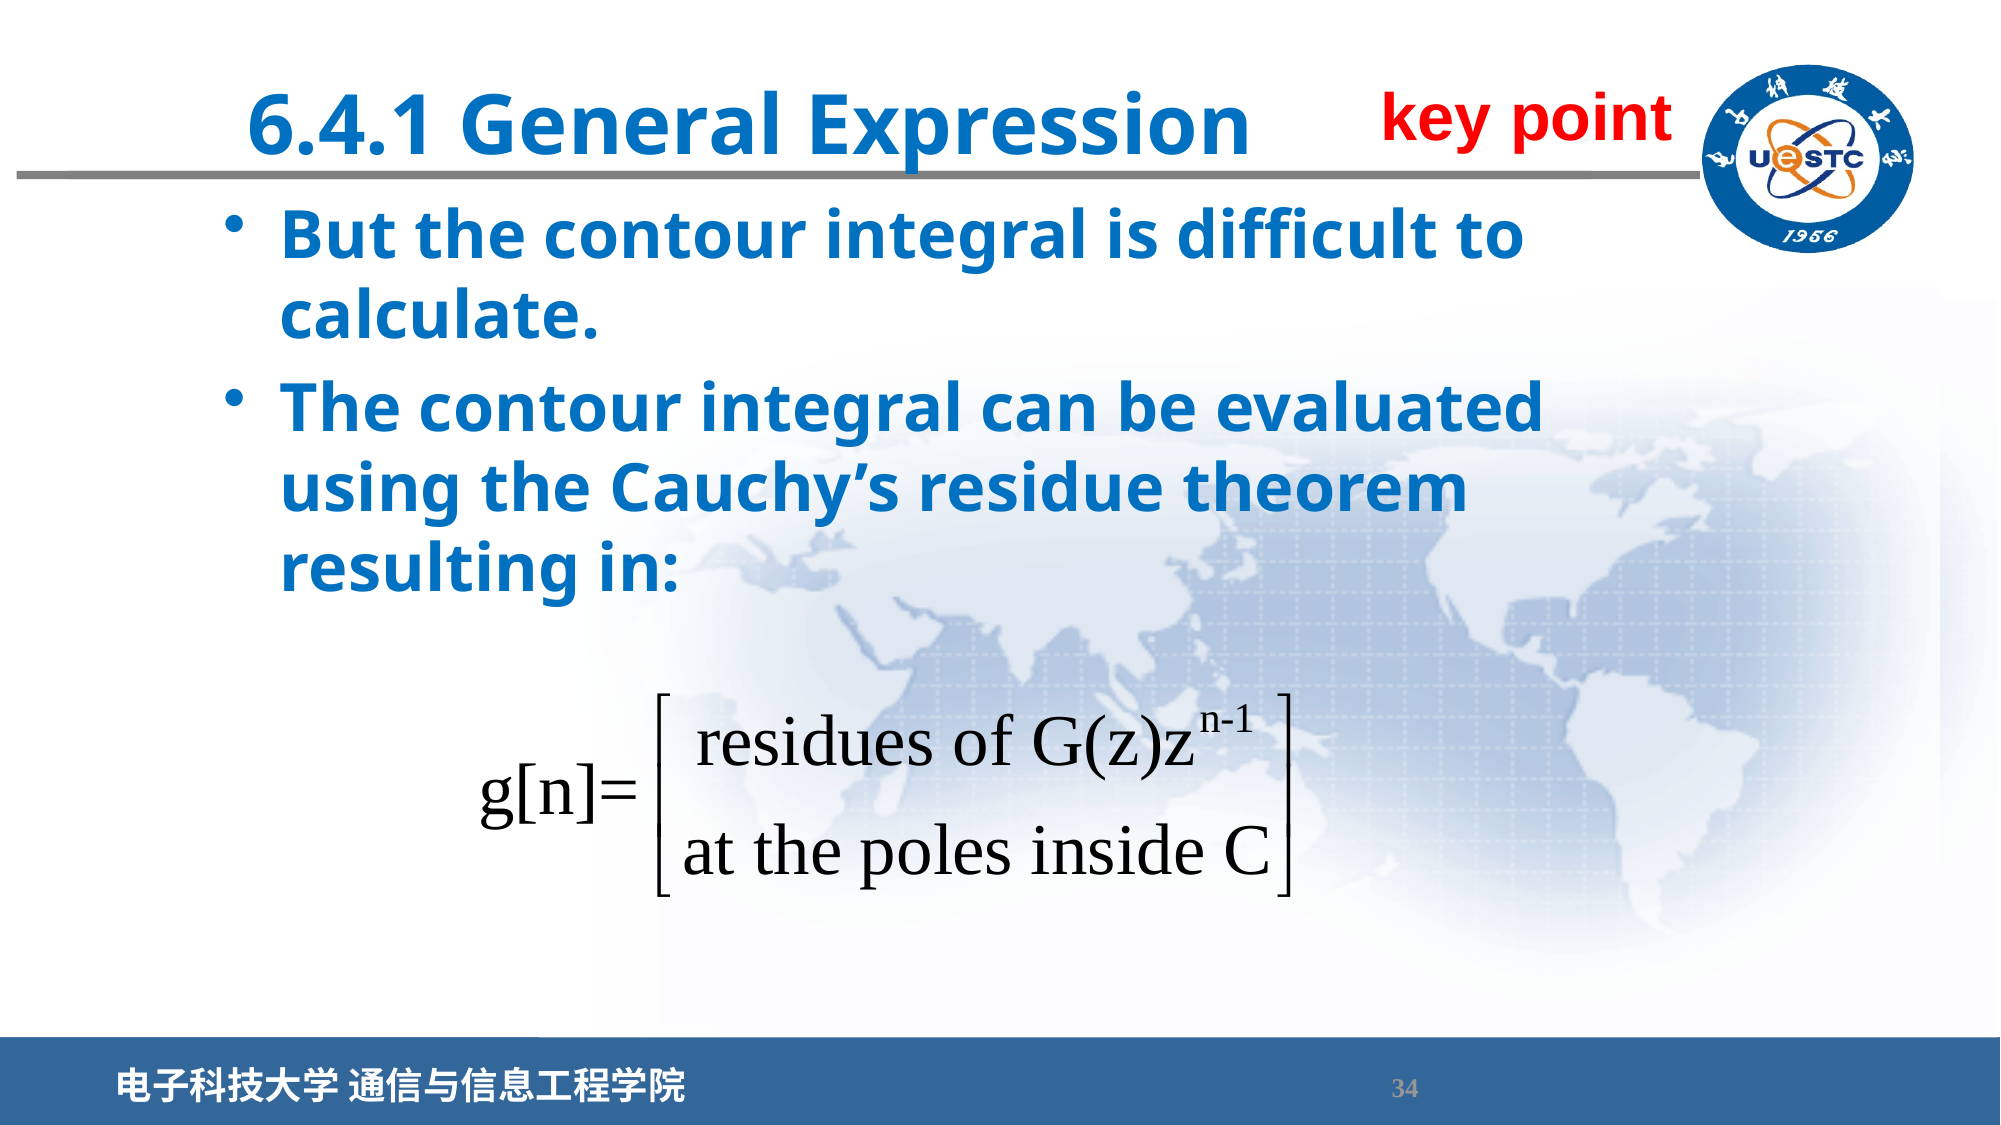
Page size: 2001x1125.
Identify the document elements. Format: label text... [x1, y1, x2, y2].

title 6.4.1 General Expression [232, 0, 1360, 179]
list But the contour integral is difficult to calculate. The contour integral can be evaluated using the Cauchy’s residue theorem resulting in: [208, 184, 1611, 785]
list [468, 680, 1320, 912]
text_box key point [1366, 66, 1692, 162]
picture [1679, 56, 1968, 262]
picture [483, 287, 1997, 1037]
